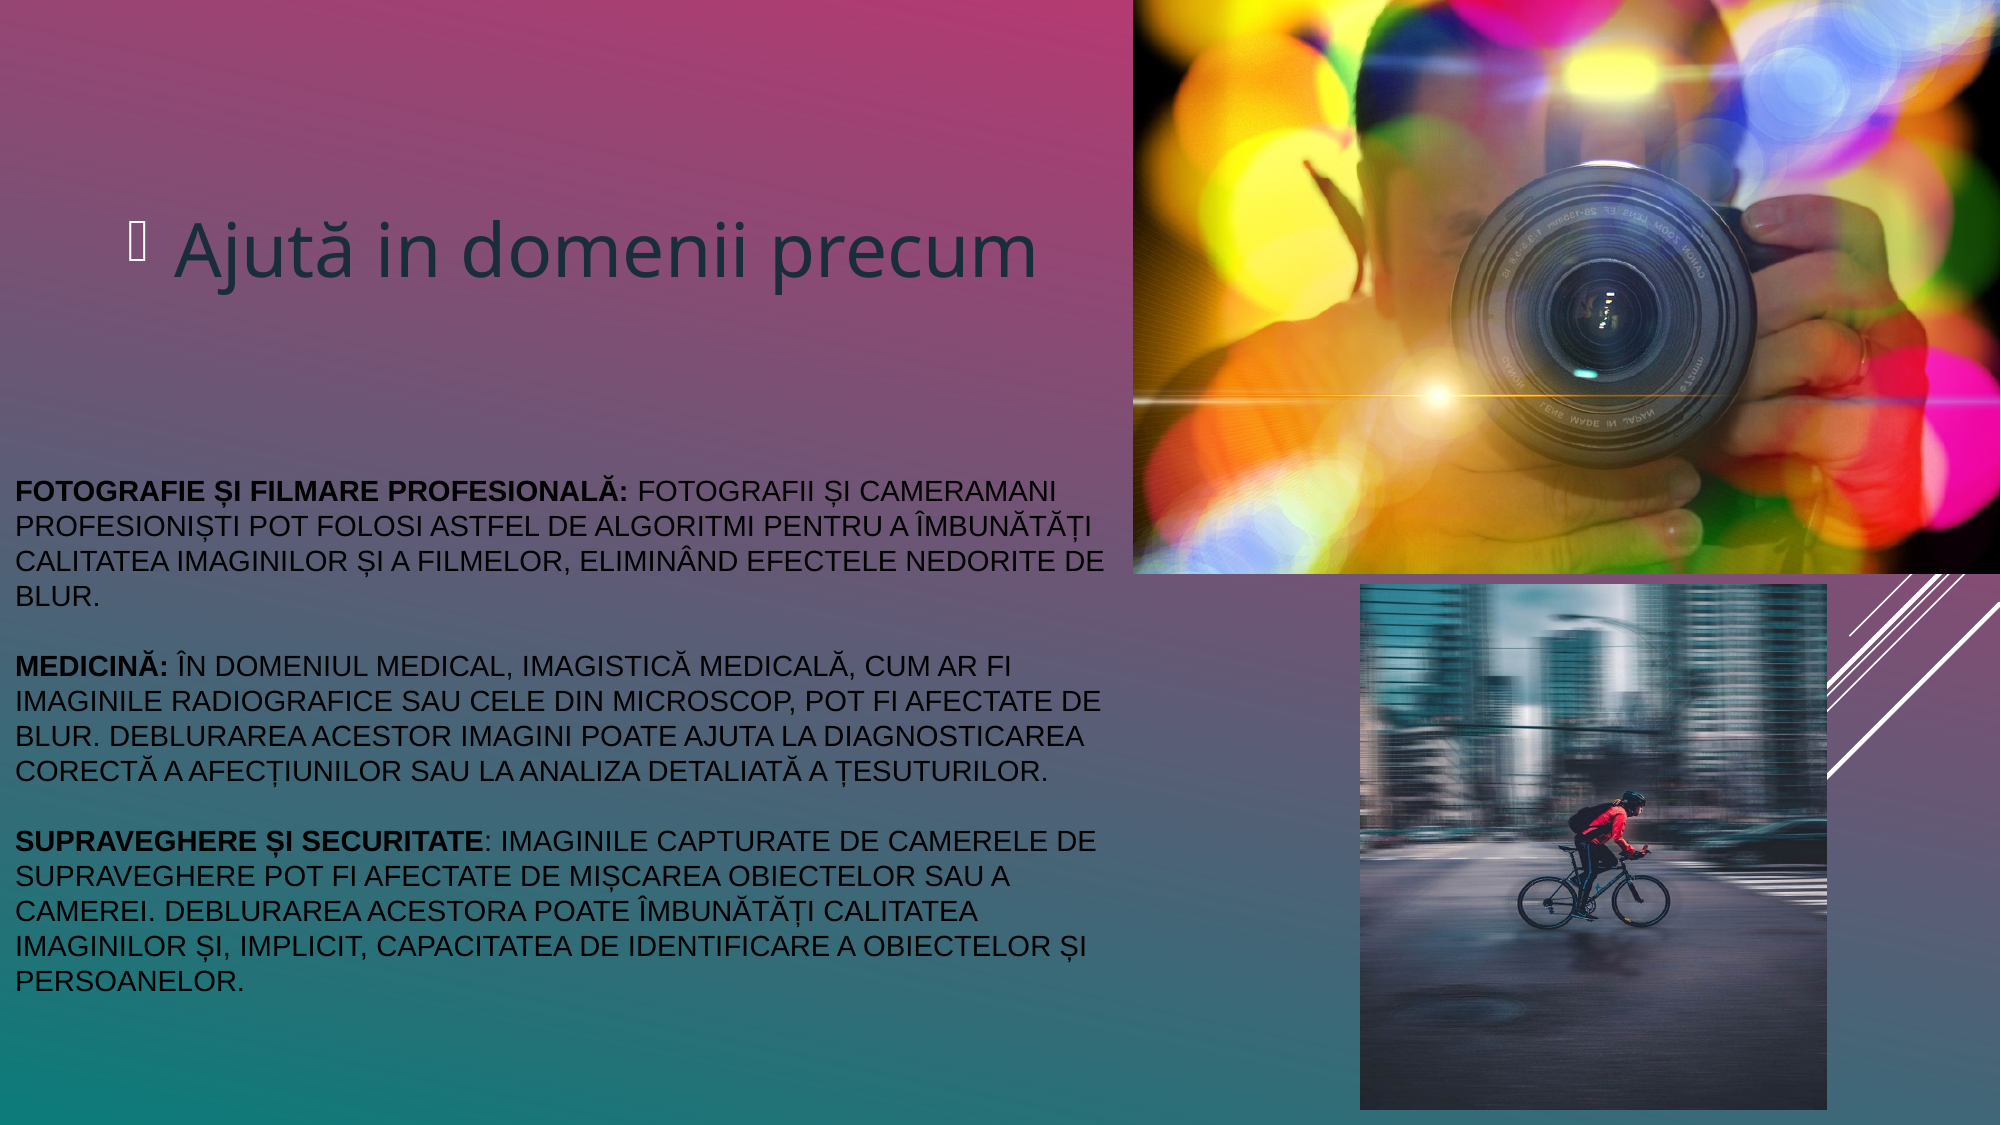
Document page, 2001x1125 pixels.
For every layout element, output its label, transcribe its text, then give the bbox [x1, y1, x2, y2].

picture [1133, 0, 2000, 575]
title Fotografie și Filmare Profesională: Fotografii și cameramani profesioniști pot folosi astfel de algoritmi pentru a îmbunătăți calitatea imaginilor și a filmelor, eliminând efectele nedorite de blur. Medicină: În domeniul medical, imagistică medicală, cum ar fi imaginile radiografice sau cele din microscop, pot fi afectate de blur. Deblurarea acestor imagini poate ajuta la diagnosticarea corectă a afecțiunilor sau la analiza detaliată a țesuturilor. Supraveghere și Securitate: Imaginile capturate de camerele de supraveghere pot fi afectate de mișcarea obiectelor sau a camerei. Deblurarea acestora poate îmbunătăți calitatea imaginilor și, implicit, capacitatea de identificare a obiectelor și persoanelor. [0, 430, 1159, 1110]
picture [1359, 584, 1828, 1110]
list Ajută in domenii precum [112, 112, 1133, 383]
